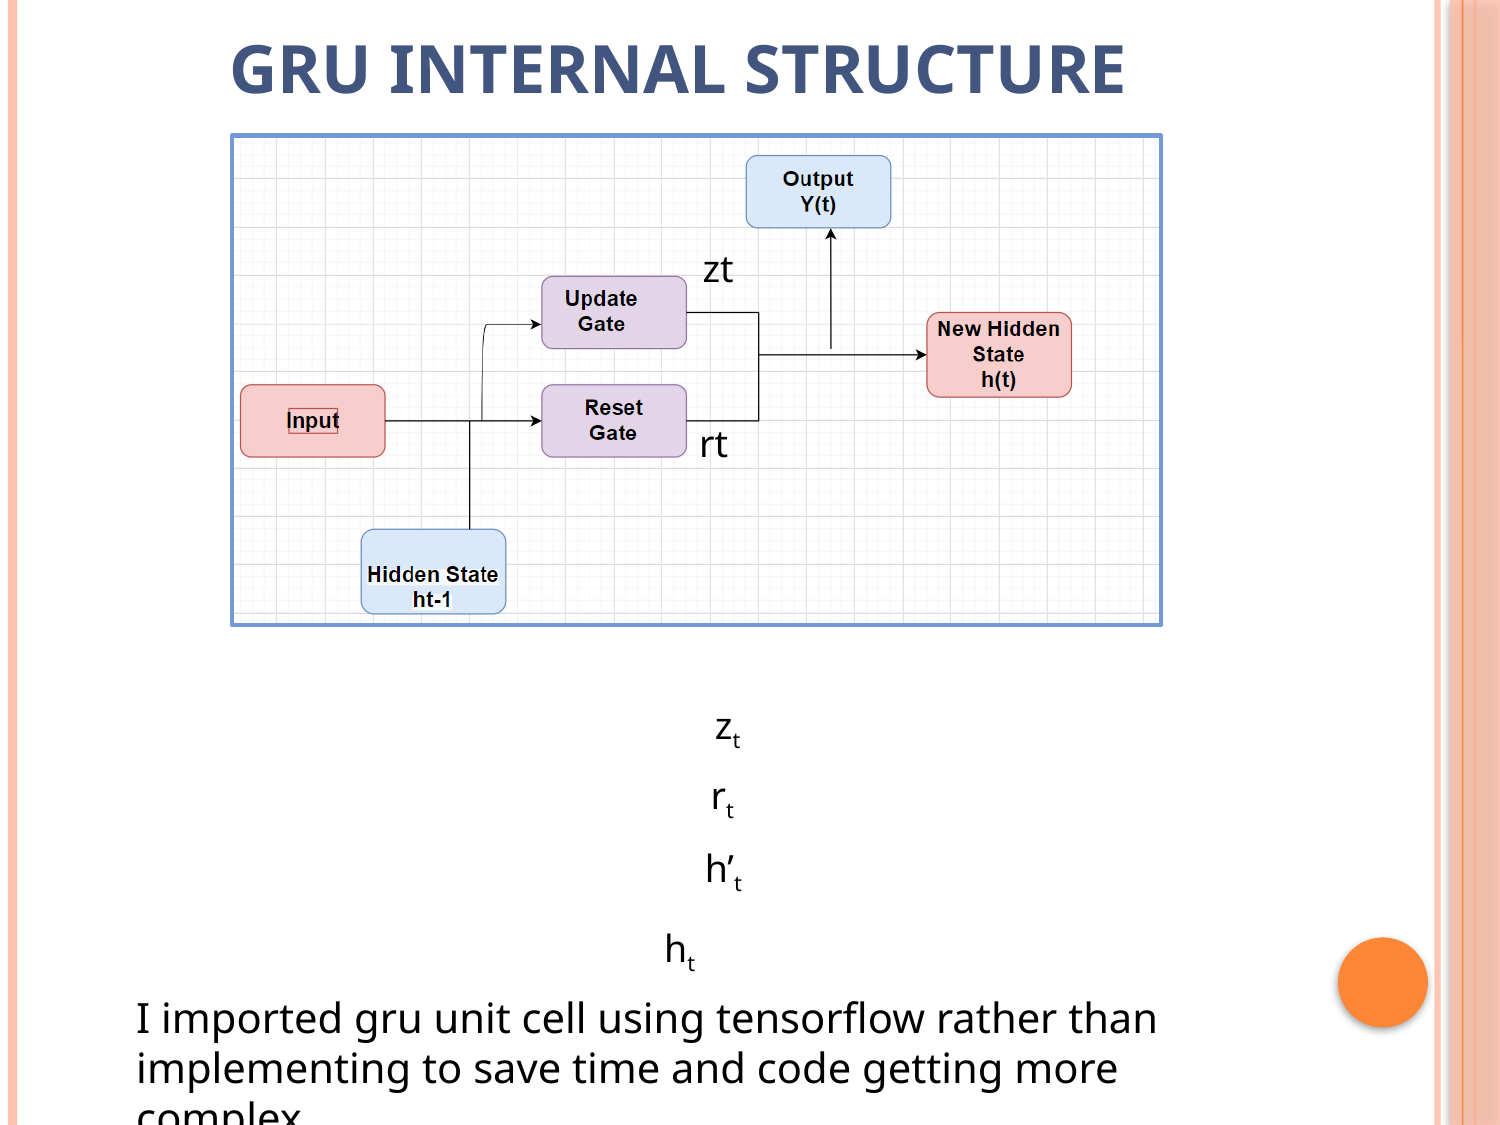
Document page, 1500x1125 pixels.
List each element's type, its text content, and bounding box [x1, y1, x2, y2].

text_box I imported gru unit cell using tensorflow rather than implementing to save time and code getting more complex. [121, 984, 1309, 1125]
text_box GRU INTERNAL STRUCTURE [72, 19, 1286, 114]
picture [233, 136, 1160, 624]
